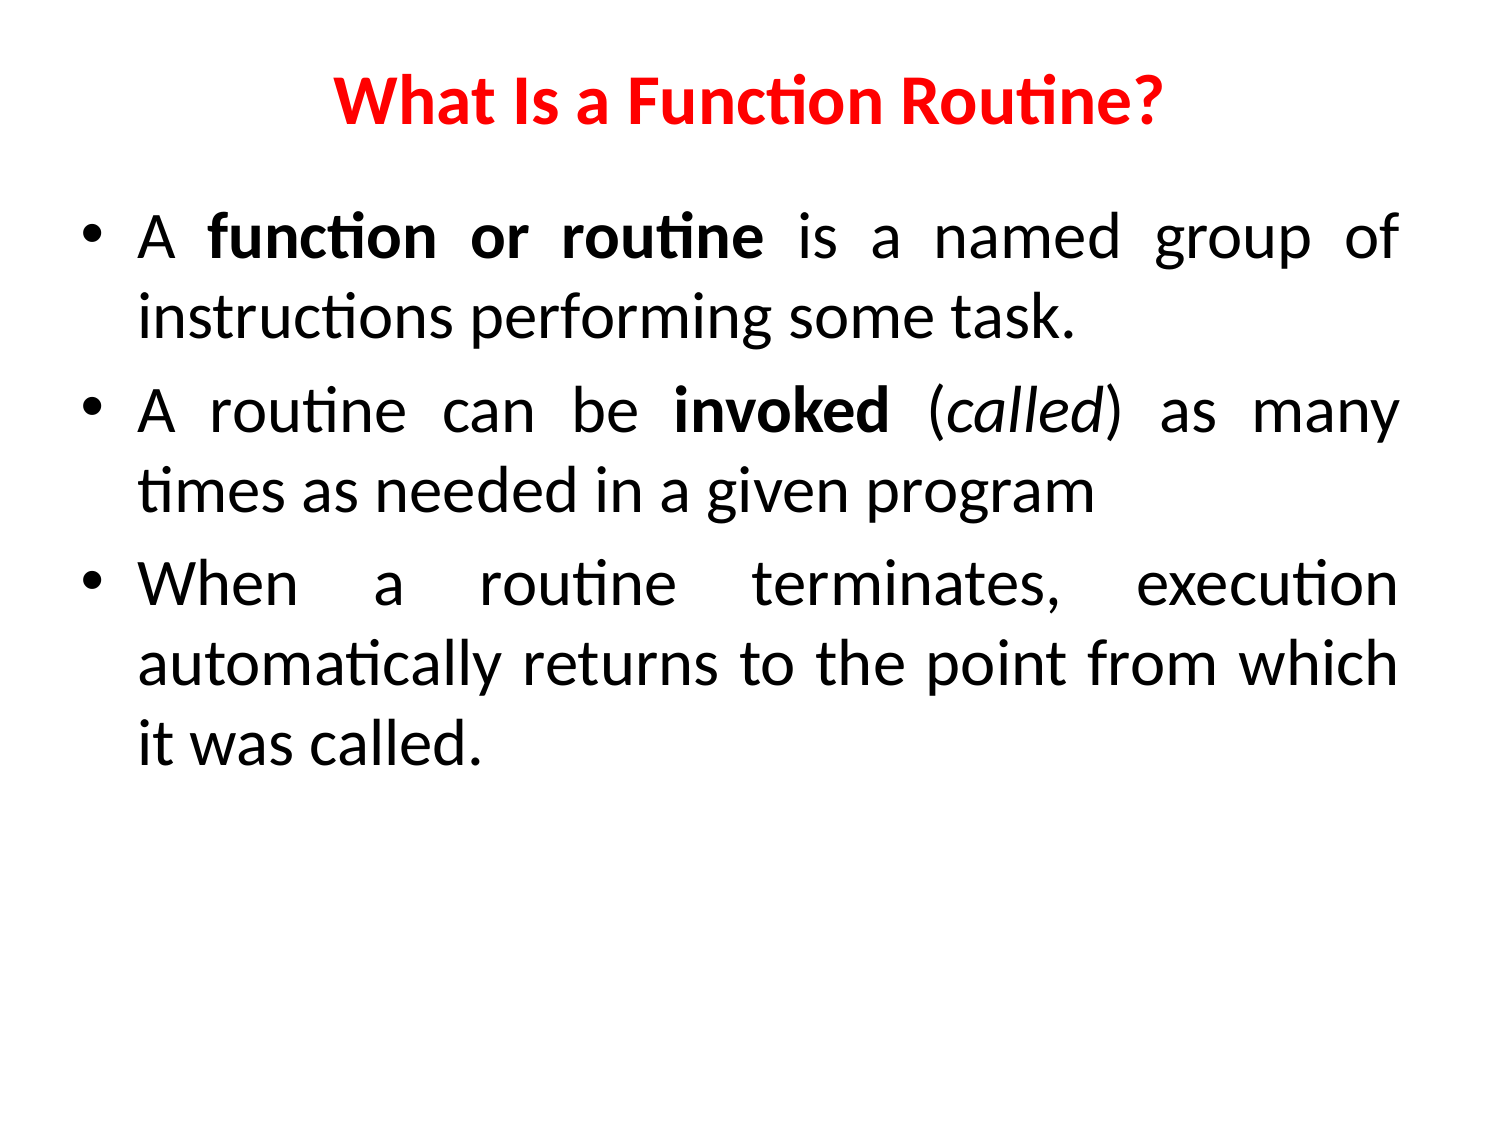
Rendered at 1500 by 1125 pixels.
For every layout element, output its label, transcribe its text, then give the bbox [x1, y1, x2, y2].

title What Is a Function Routine? [75, 45, 1425, 233]
list A function or routine is a named group of instructions performing some task. A routine can be invoked (called) as many times as needed in a given program When a routine terminates, execution automatically returns to the point from which it was called. [65, 184, 1416, 927]
